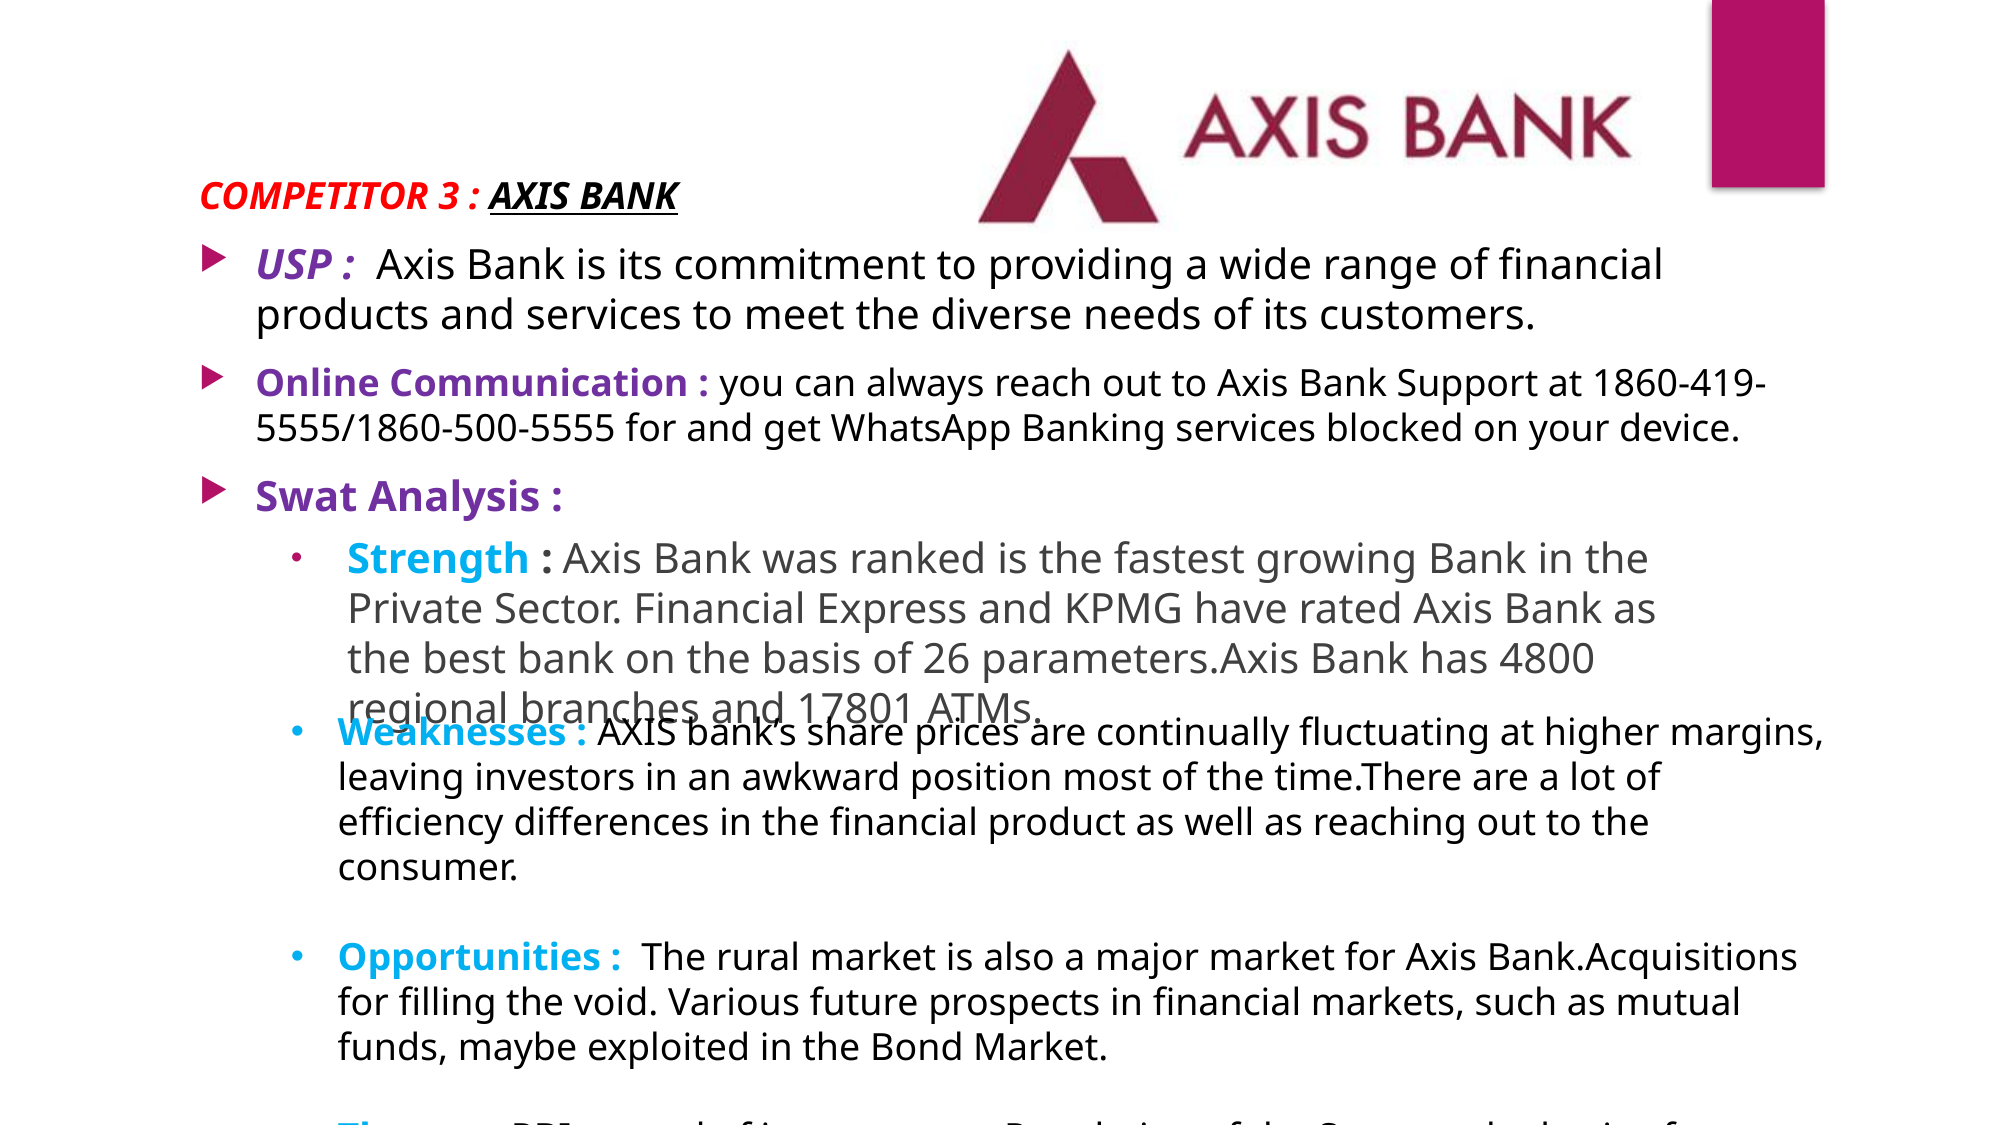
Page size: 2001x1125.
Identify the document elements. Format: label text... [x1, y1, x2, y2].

picture [978, 40, 1656, 233]
text_box Weaknesses : AXIS bank’s share prices are continually fluctuating at higher margins, leaving investors in an awkward position most of the time.There are a lot of efficiency differences in the financial product as well as reaching out to the consumer. Opportunities : The rural market is also a major market for Axis Bank.Acquisitions for filling the void. Various future prospects in financial markets, such as mutual funds, maybe exploited in the Bond Market. Threats : RBI control of interest rates.Regulation of the State on the basis of pandemic circumstances.Foreign Investments in Banking Sector. [276, 700, 1841, 1125]
text_box COMPETITOR 3 : AXIS BANK USP : Axis Bank is its commitment to providing a wide range of financial products and services to meet the diverse needs of its customers. Online Communication : you can always reach out to Axis Bank Support at 1860-419-5555/1860-500-5555 for and get WhatsApp Banking services blocked on your device. Swat Analysis : [184, 164, 1816, 525]
text_box Strength : Axis Bank was ranked is the fastest growing Bank in the Private Sector. Financial Express and KPMG have rated Axis Bank as the best bank on the basis of 26 parameters.Axis Bank has 4800 regional branches and 17801 ATMs. [276, 524, 1724, 700]
